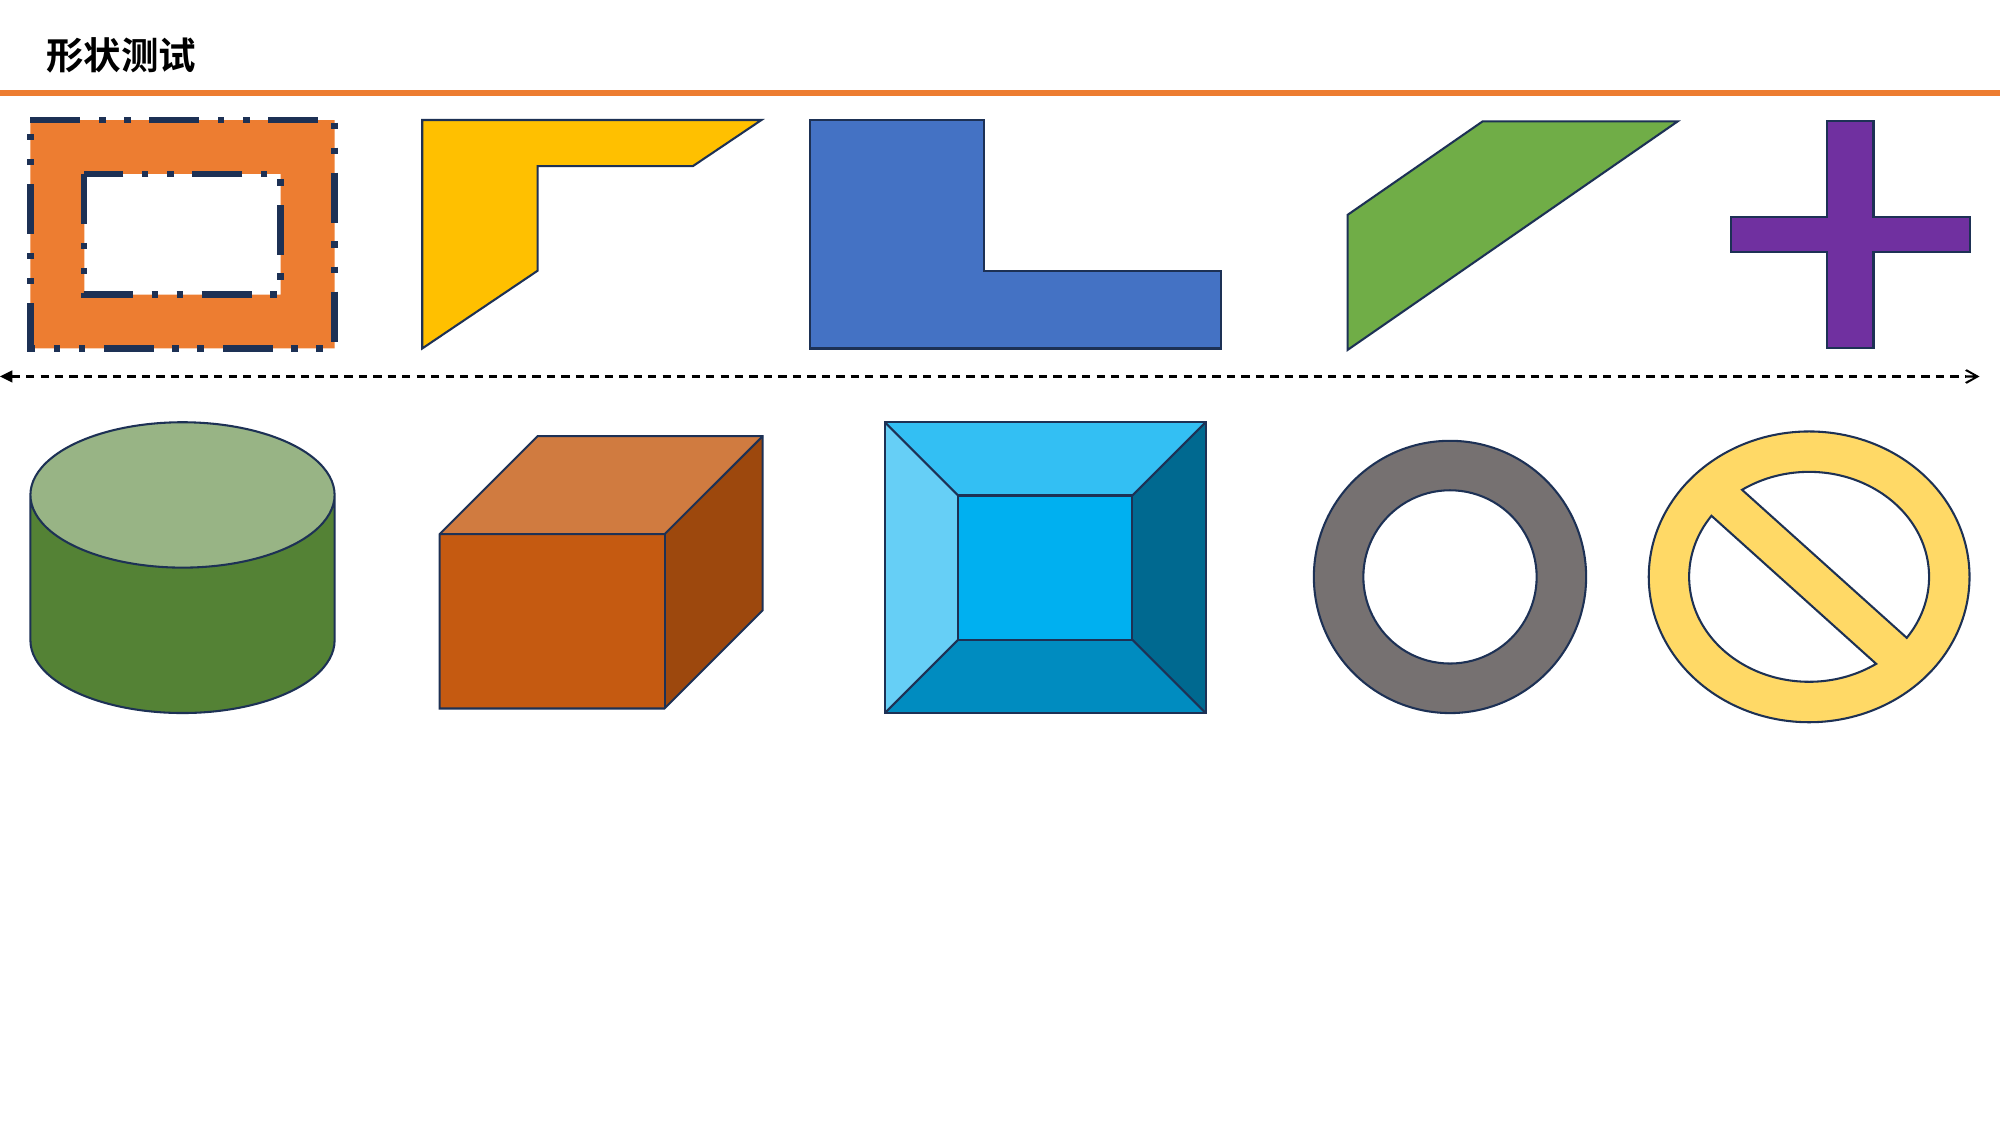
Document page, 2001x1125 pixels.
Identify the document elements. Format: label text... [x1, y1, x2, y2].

text_box [1730, 120, 1971, 349]
text_box [809, 119, 1222, 350]
text_box [29, 119, 336, 350]
text_box [884, 421, 1207, 714]
text_box [421, 118, 765, 351]
text_box 表格测试 [444, 438, 758, 533]
text_box [438, 435, 764, 710]
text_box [889, 423, 1202, 494]
text_box [29, 421, 336, 715]
text_box 形状测试 [31, 24, 212, 85]
text_box [1346, 120, 1681, 352]
text_box [1647, 430, 1971, 724]
text_box [1312, 439, 1588, 715]
